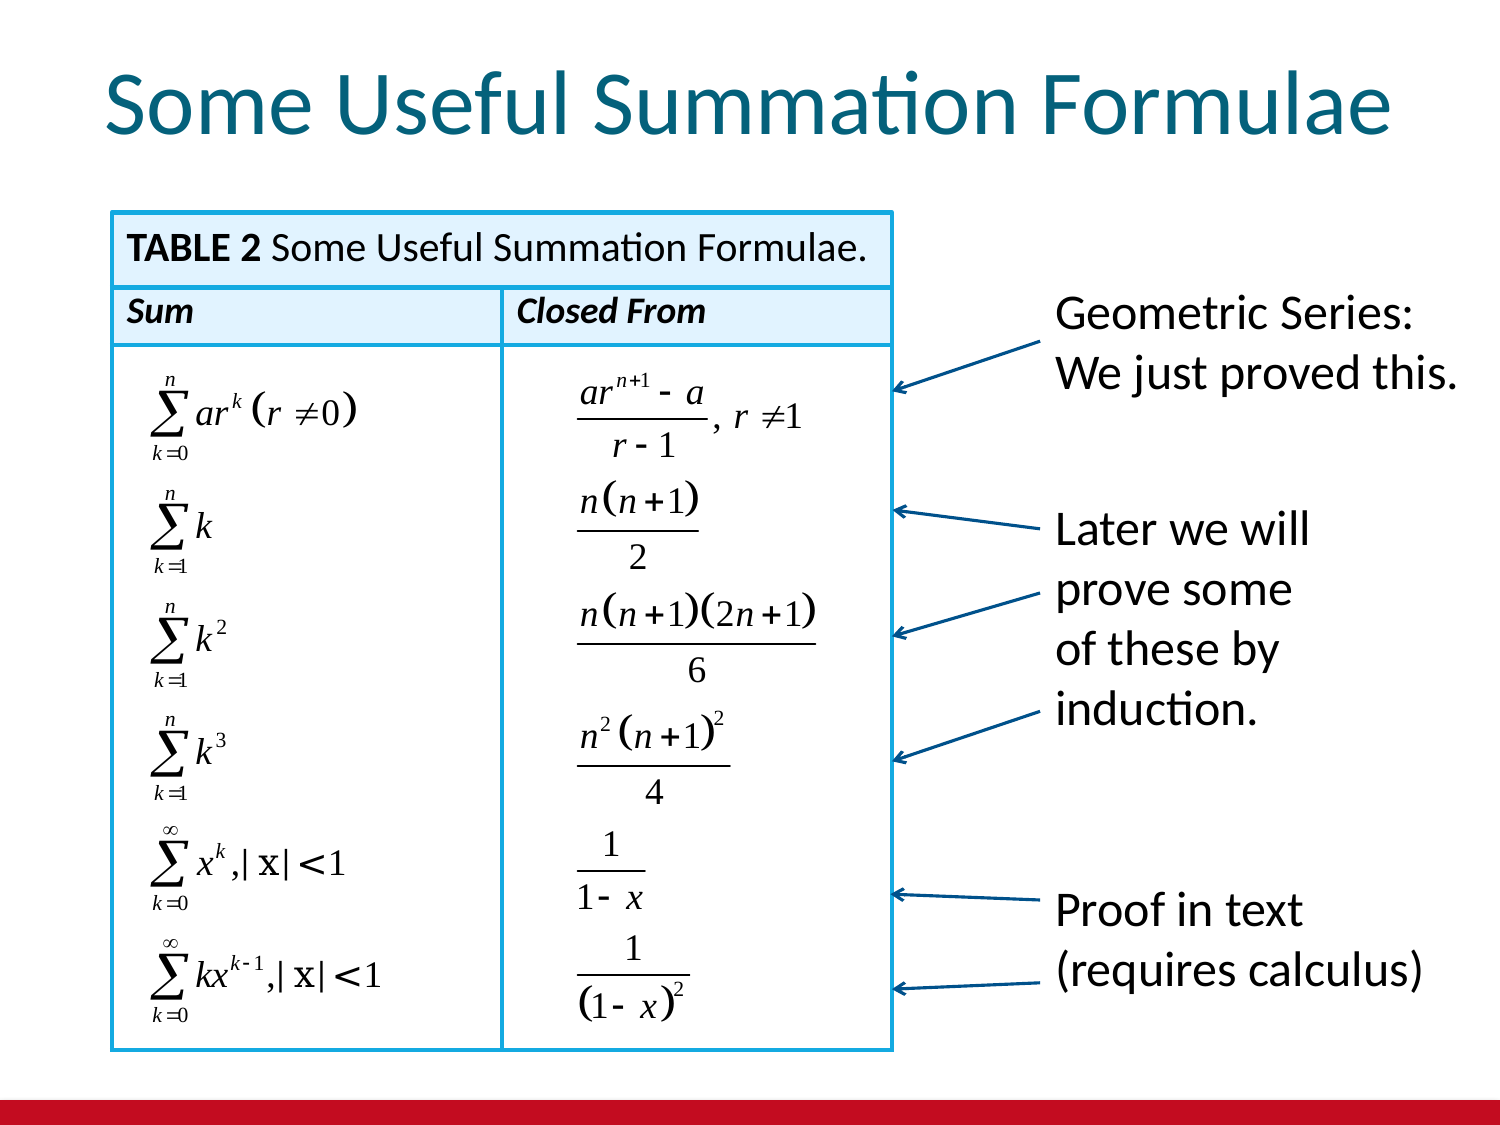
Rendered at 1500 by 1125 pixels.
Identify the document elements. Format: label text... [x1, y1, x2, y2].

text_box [144, 588, 239, 696]
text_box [144, 362, 361, 469]
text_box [570, 820, 653, 918]
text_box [570, 699, 738, 813]
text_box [144, 475, 221, 583]
list Geometric Series: We just proved this. [1040, 272, 1478, 410]
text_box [570, 362, 806, 466]
table_header Sum [114, 290, 500, 343]
list TABLE 2 Some Useful Summation Formulae. [111, 212, 892, 285]
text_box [891, 982, 1041, 990]
table_cell [114, 347, 500, 1048]
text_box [570, 587, 825, 691]
table_cell [504, 347, 890, 1048]
title Some Useful Summation Formulae [0, 0, 1500, 195]
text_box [144, 812, 352, 919]
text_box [144, 701, 236, 809]
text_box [891, 711, 1041, 762]
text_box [571, 924, 697, 1041]
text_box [144, 924, 386, 1032]
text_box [570, 474, 706, 579]
table_header Closed From [504, 290, 890, 343]
list Later we will prove some of these by induction. [1040, 487, 1361, 744]
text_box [890, 893, 1041, 901]
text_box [891, 340, 1041, 392]
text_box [892, 509, 1041, 530]
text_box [891, 592, 1041, 637]
list Proof in text (requires calculus) [1040, 869, 1441, 1007]
